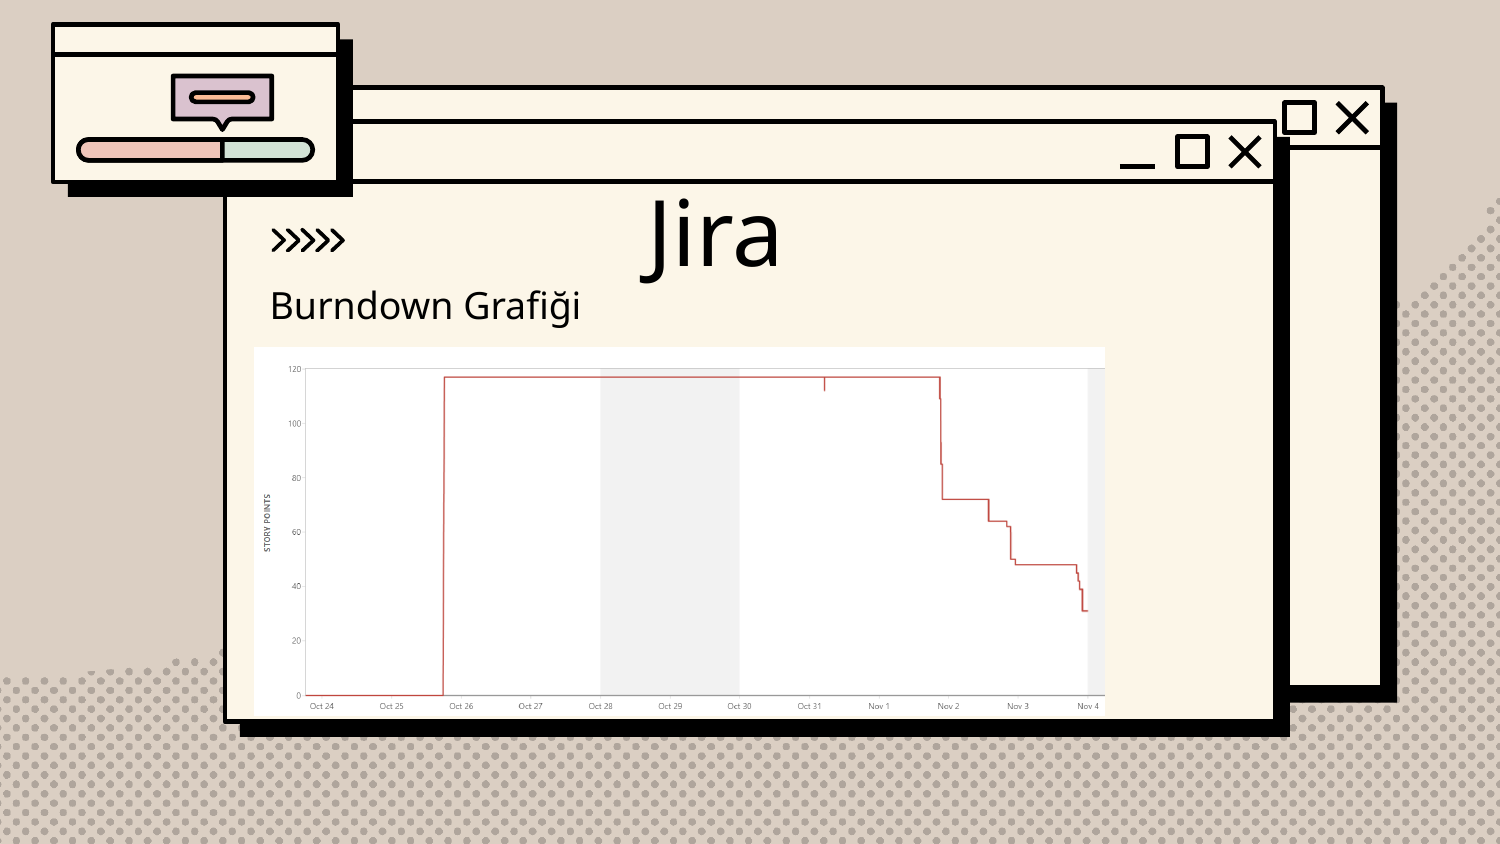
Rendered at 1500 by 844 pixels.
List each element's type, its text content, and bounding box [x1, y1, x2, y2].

text_box [330, 228, 345, 252]
subtitle Burndown Grafiği [254, 267, 650, 334]
text_box [315, 228, 330, 252]
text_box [52, 24, 354, 197]
title Jira [459, 159, 972, 289]
picture [254, 346, 1105, 716]
text_box [285, 228, 301, 252]
text_box [300, 227, 316, 252]
text_box [271, 228, 287, 252]
